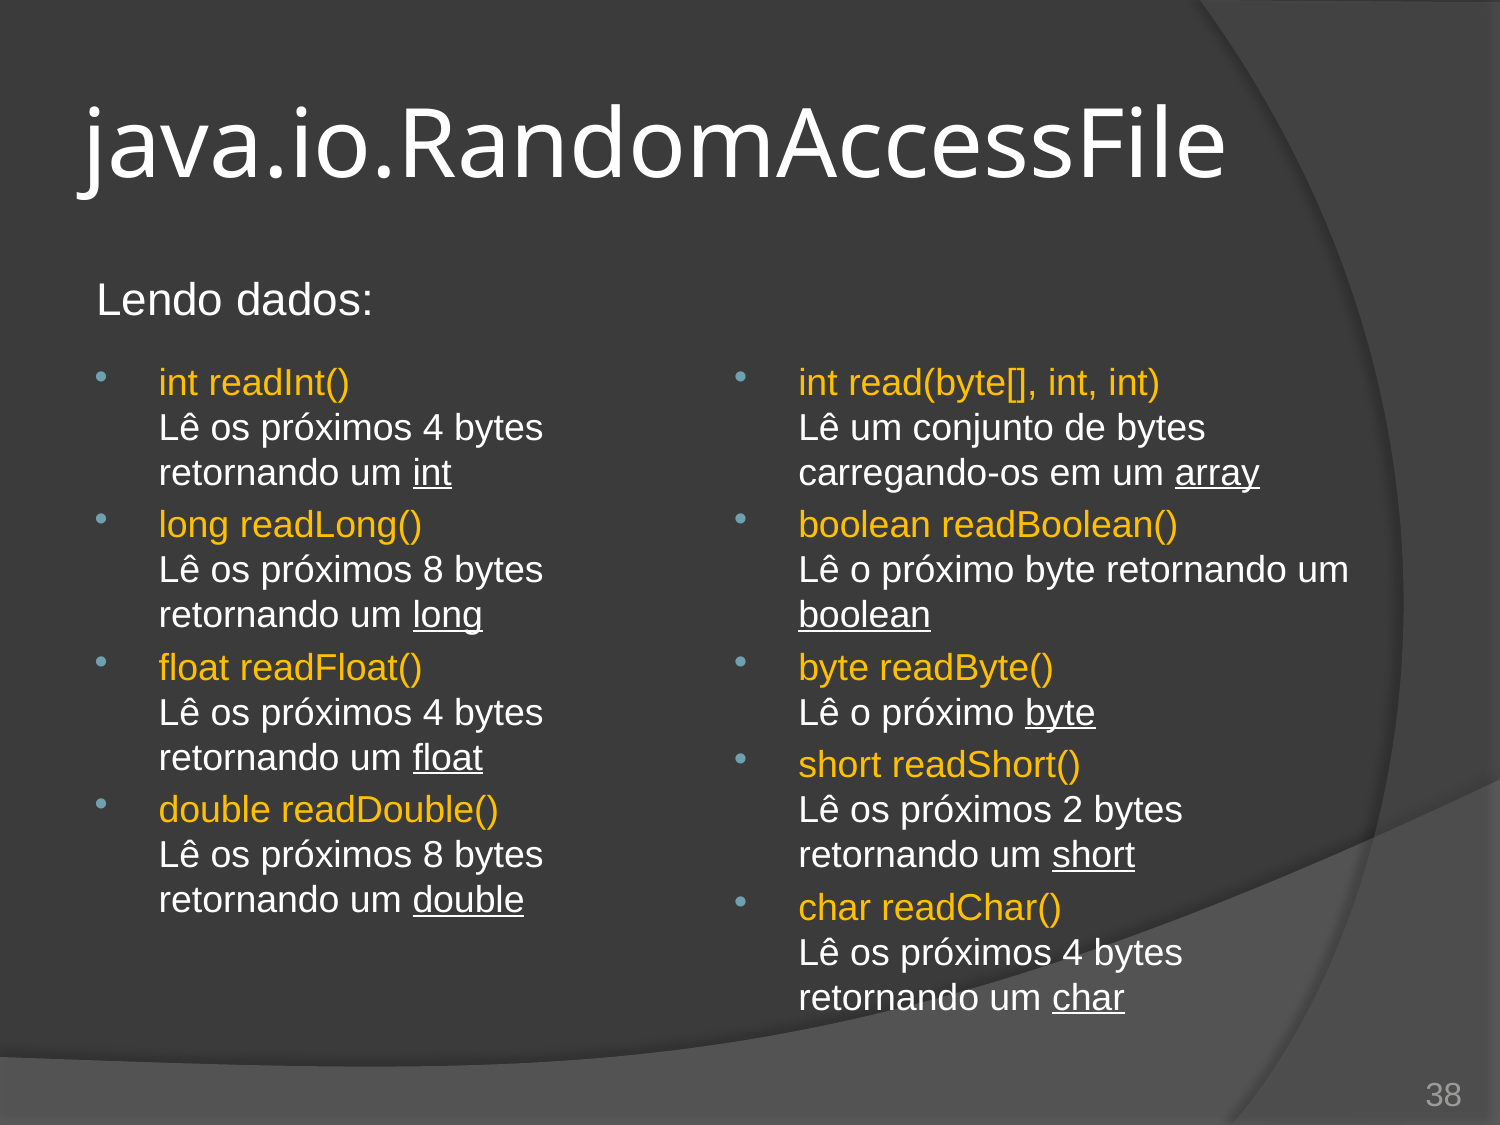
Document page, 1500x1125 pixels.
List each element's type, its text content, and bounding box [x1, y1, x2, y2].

slide_number 38 [1337, 1053, 1463, 1114]
title java.io.RandomAccessFile [74, 44, 1301, 233]
list Lendo dados: int readInt() Lê os próximos 4 bytes retornando um int long readLong() Lê os próximos 8 bytes retornando um long float readFloat() Lê os próximos 4 bytes retornando um float double readDouble() Lê os próximos 8 bytes retornando um double [74, 262, 714, 1006]
list int read(byte[], int, int) Lê um conjunto de bytes carregando-os em um array boolean readBoolean() Lê o próximo byte retornando um boolean byte readByte() Lê o próximo byte short readShort() Lê os próximos 2 bytes retornando um short char readChar() Lê os próximos 4 bytes retornando um char [714, 262, 1389, 1006]
